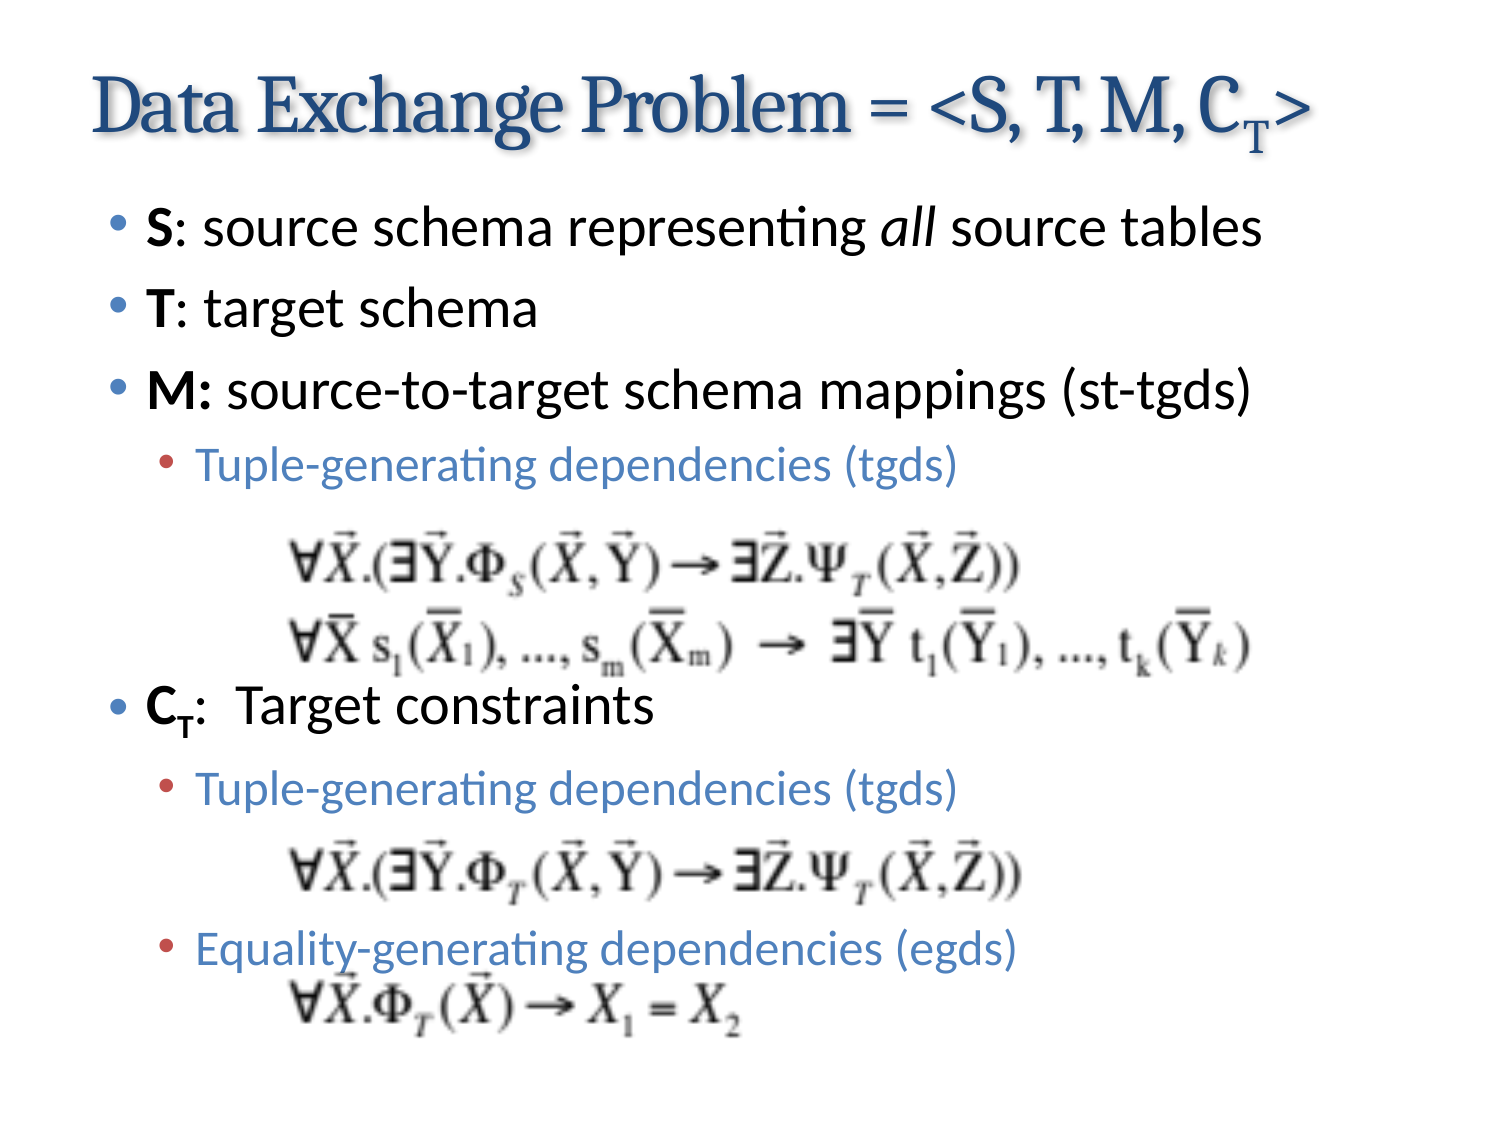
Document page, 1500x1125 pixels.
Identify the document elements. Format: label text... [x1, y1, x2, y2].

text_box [282, 521, 1022, 606]
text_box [282, 597, 1257, 683]
list S: source schema representing all source tables T: target schema M: source-to-target schema mappings (st-tgds) Tuple-generating dependencies (tgds) CT: Target constraints Tuple-generating dependencies (tgds) Equality-generating dependencies (egds) [74, 179, 1426, 1051]
title Data Exchange Problem = <S, T, M, CT> [75, 45, 1427, 167]
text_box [282, 830, 1026, 911]
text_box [282, 963, 747, 1043]
